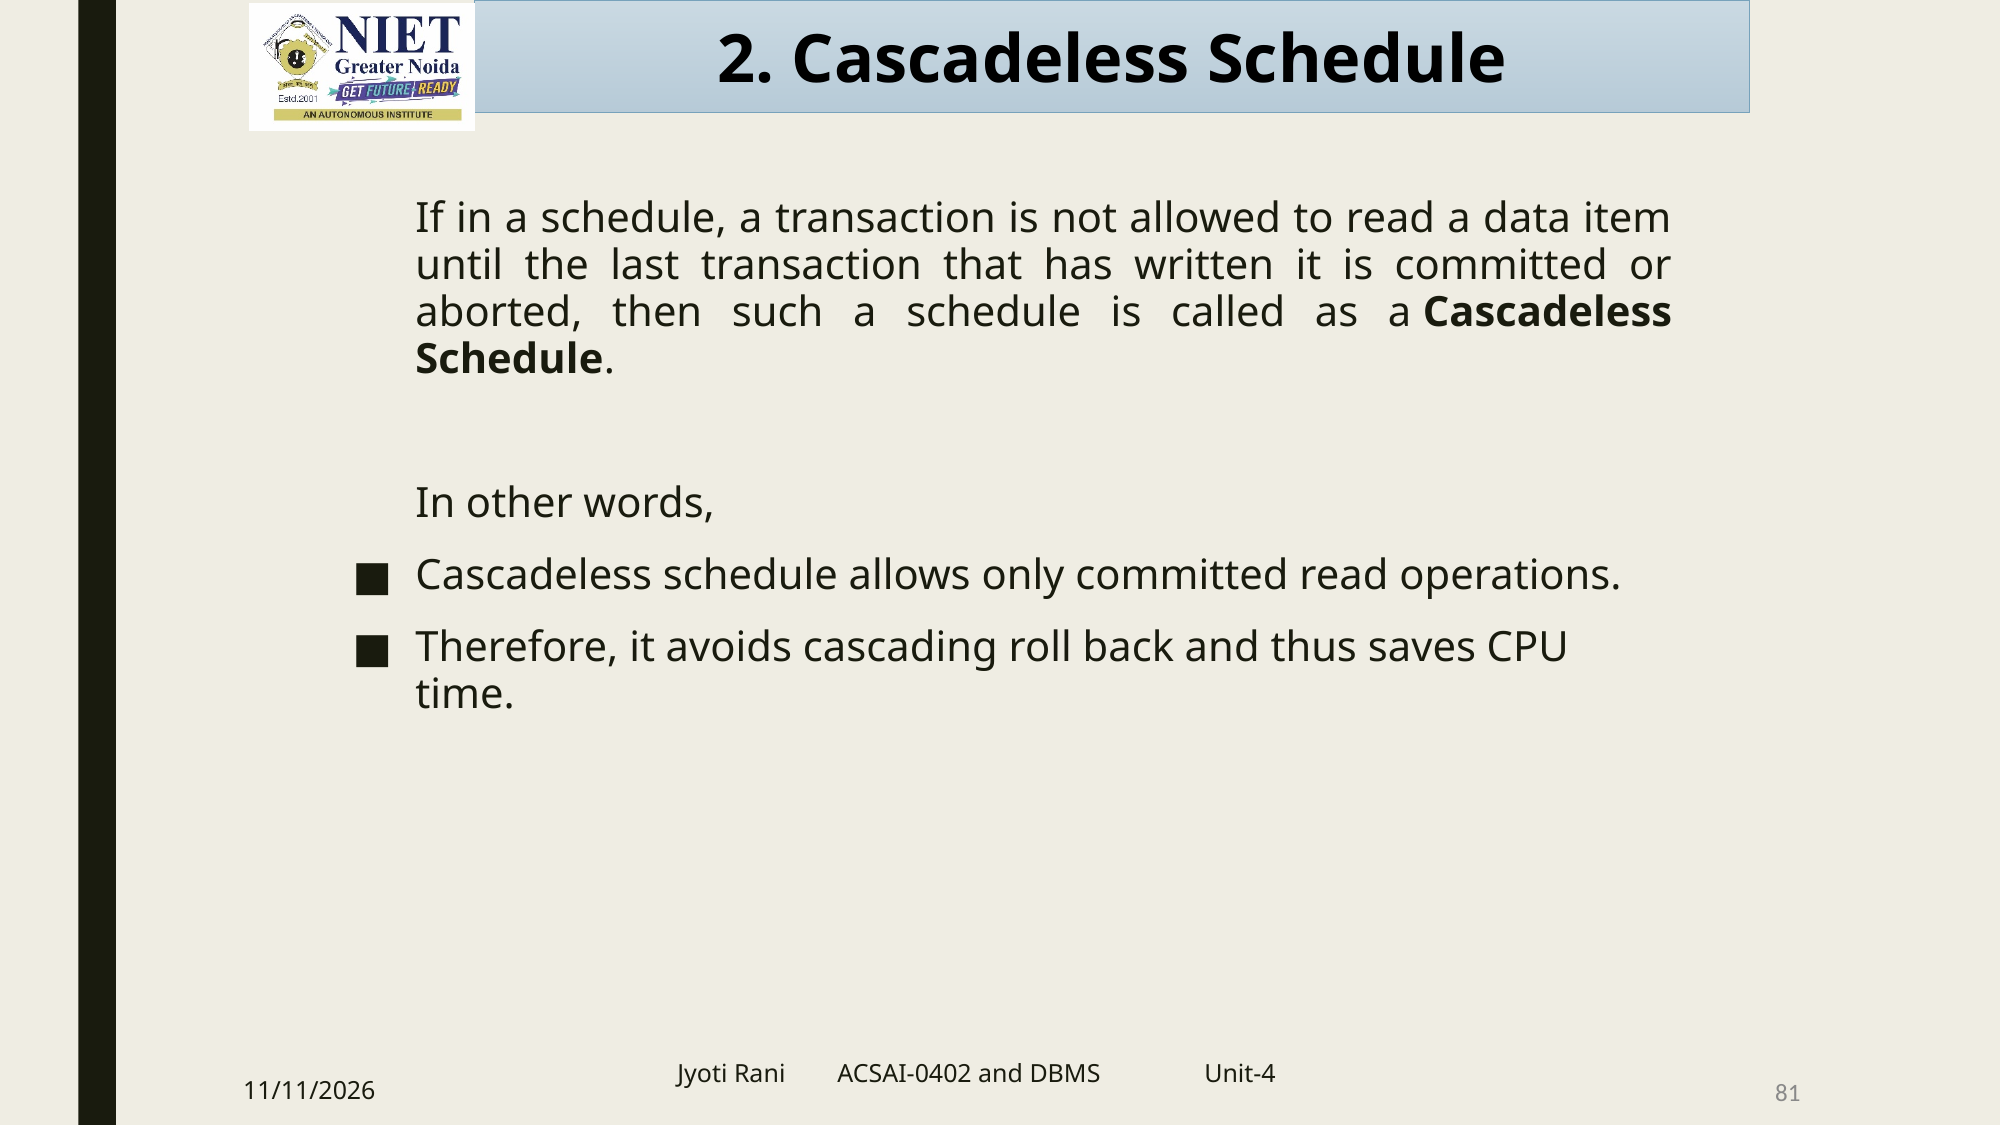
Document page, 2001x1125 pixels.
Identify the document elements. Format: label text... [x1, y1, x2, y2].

text_box 2. Cascadeless Schedule [474, 0, 1750, 113]
footer Jyoti Rani ACSAI-0402 and DBMS Unit-4 [662, 1042, 1488, 1103]
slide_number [228, 1058, 426, 1125]
picture [249, 3, 475, 131]
list If in a schedule, a transaction is not allowed to read a data item until the last transaction that has written it is committed or aborted, then such a schedule is called as a Cascadeless Schedule. In other words, Cascadeless schedule allows only committed read operations. Therefore, it avoids cascading roll back and thus saves CPU time. [337, 187, 1688, 1050]
slide_number 81 [1553, 1058, 1816, 1125]
